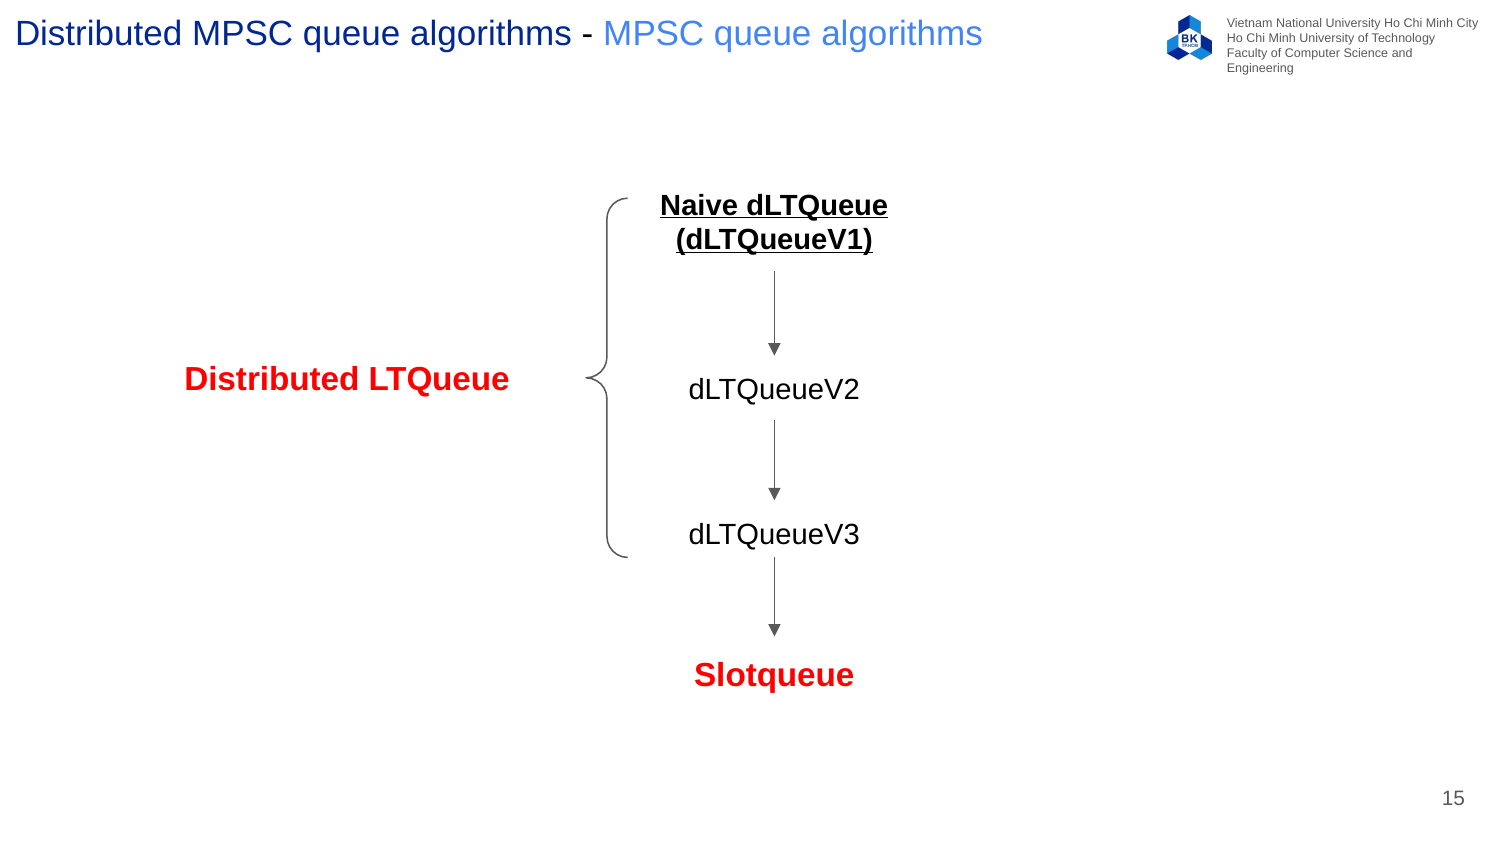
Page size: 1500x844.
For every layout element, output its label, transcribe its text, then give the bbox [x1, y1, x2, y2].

text_box dLTQueueV3 [609, 500, 939, 566]
text_box [586, 198, 628, 558]
title Distributed MPSC queue algorithms - MPSC queue algorithms [0, 0, 1074, 68]
text_box Naive dLTQueue (dLTQueueV1) [609, 170, 939, 271]
text_box Slotqueue [609, 638, 939, 709]
slide_number ‹#› [1389, 764, 1480, 830]
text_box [1167, 0, 1498, 76]
text_box Distributed LTQueue [169, 342, 563, 413]
text_box dLTQueueV2 [628, 355, 939, 421]
